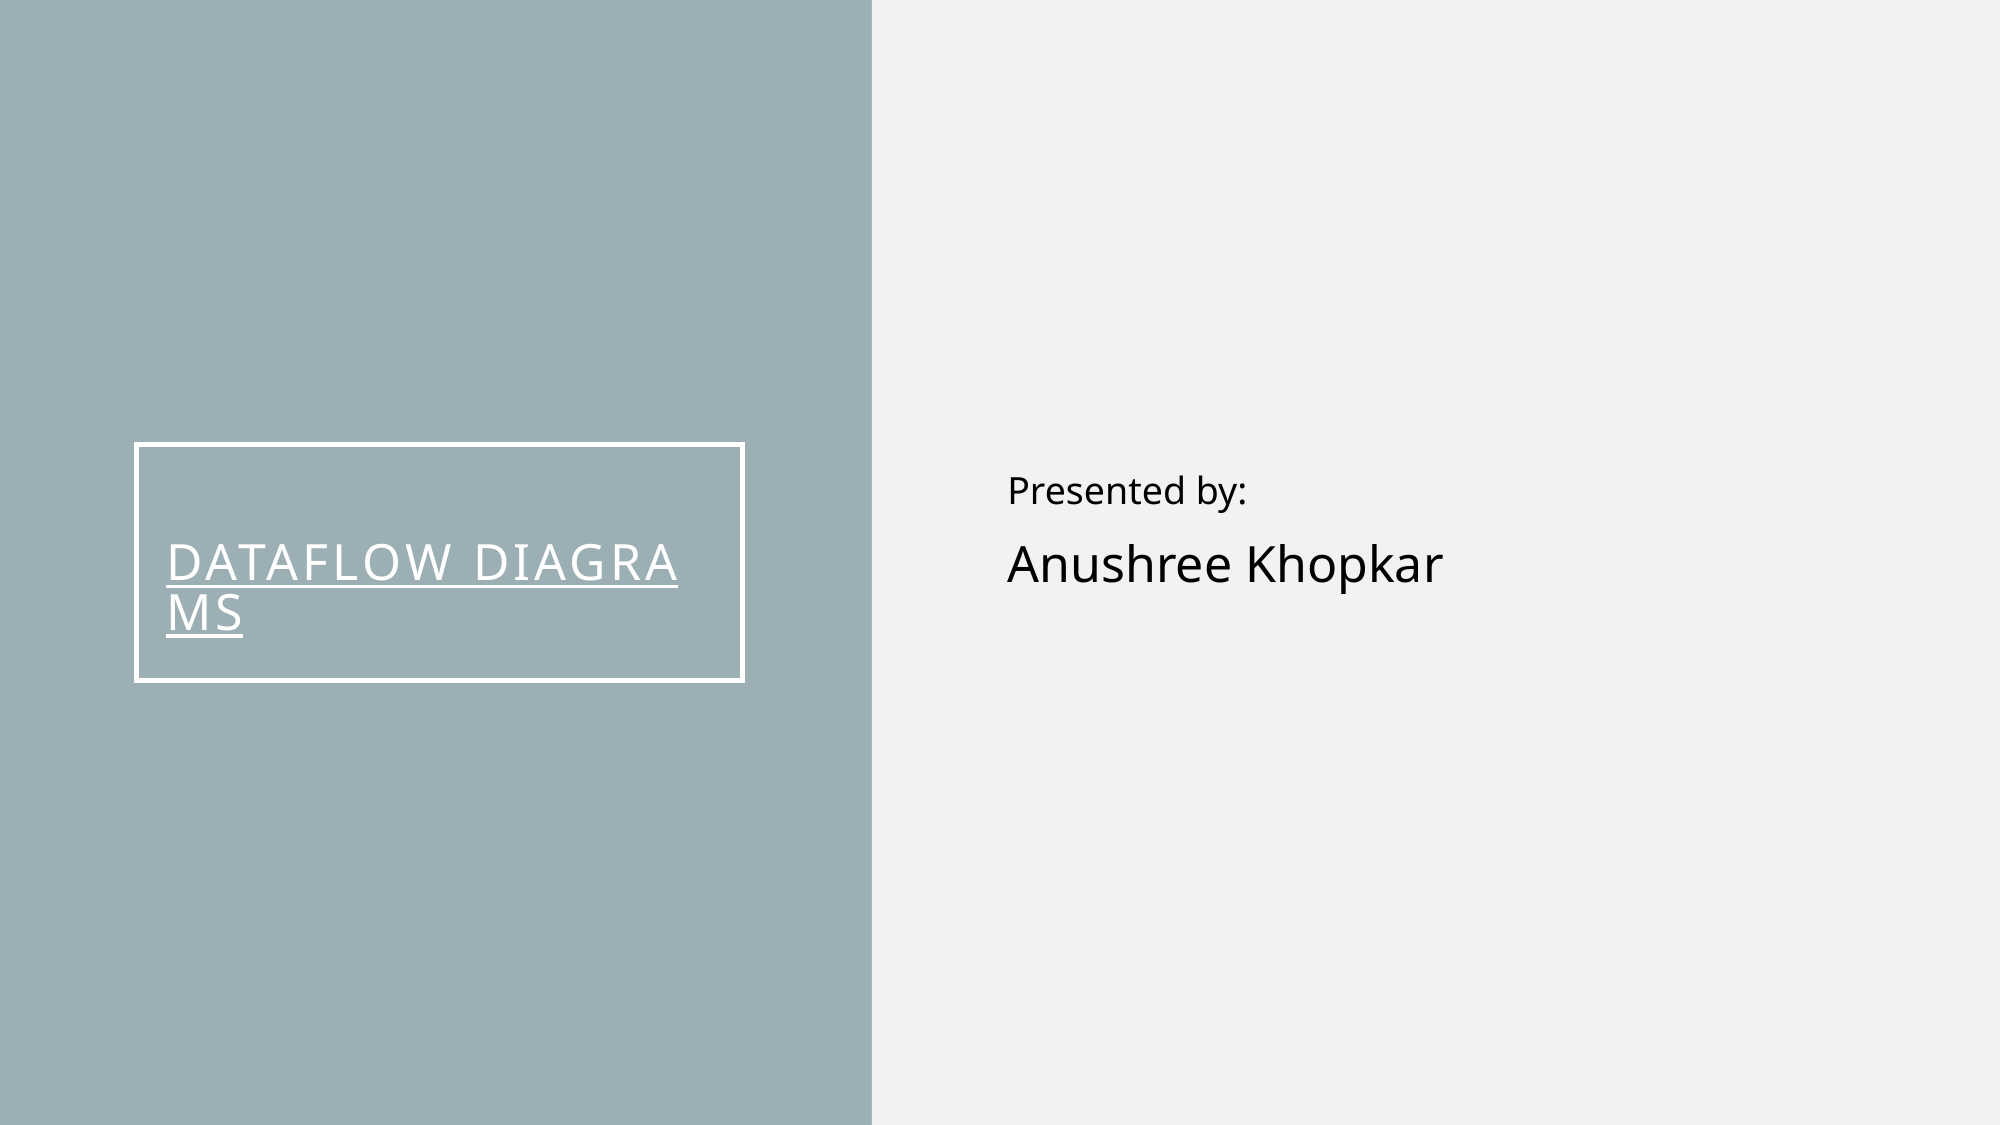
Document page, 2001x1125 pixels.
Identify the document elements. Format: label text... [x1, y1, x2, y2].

list Presented by: Anushree Khopkar [992, 131, 1880, 994]
text_box [871, 0, 2000, 1125]
title Dataflow diagrams [134, 442, 745, 683]
